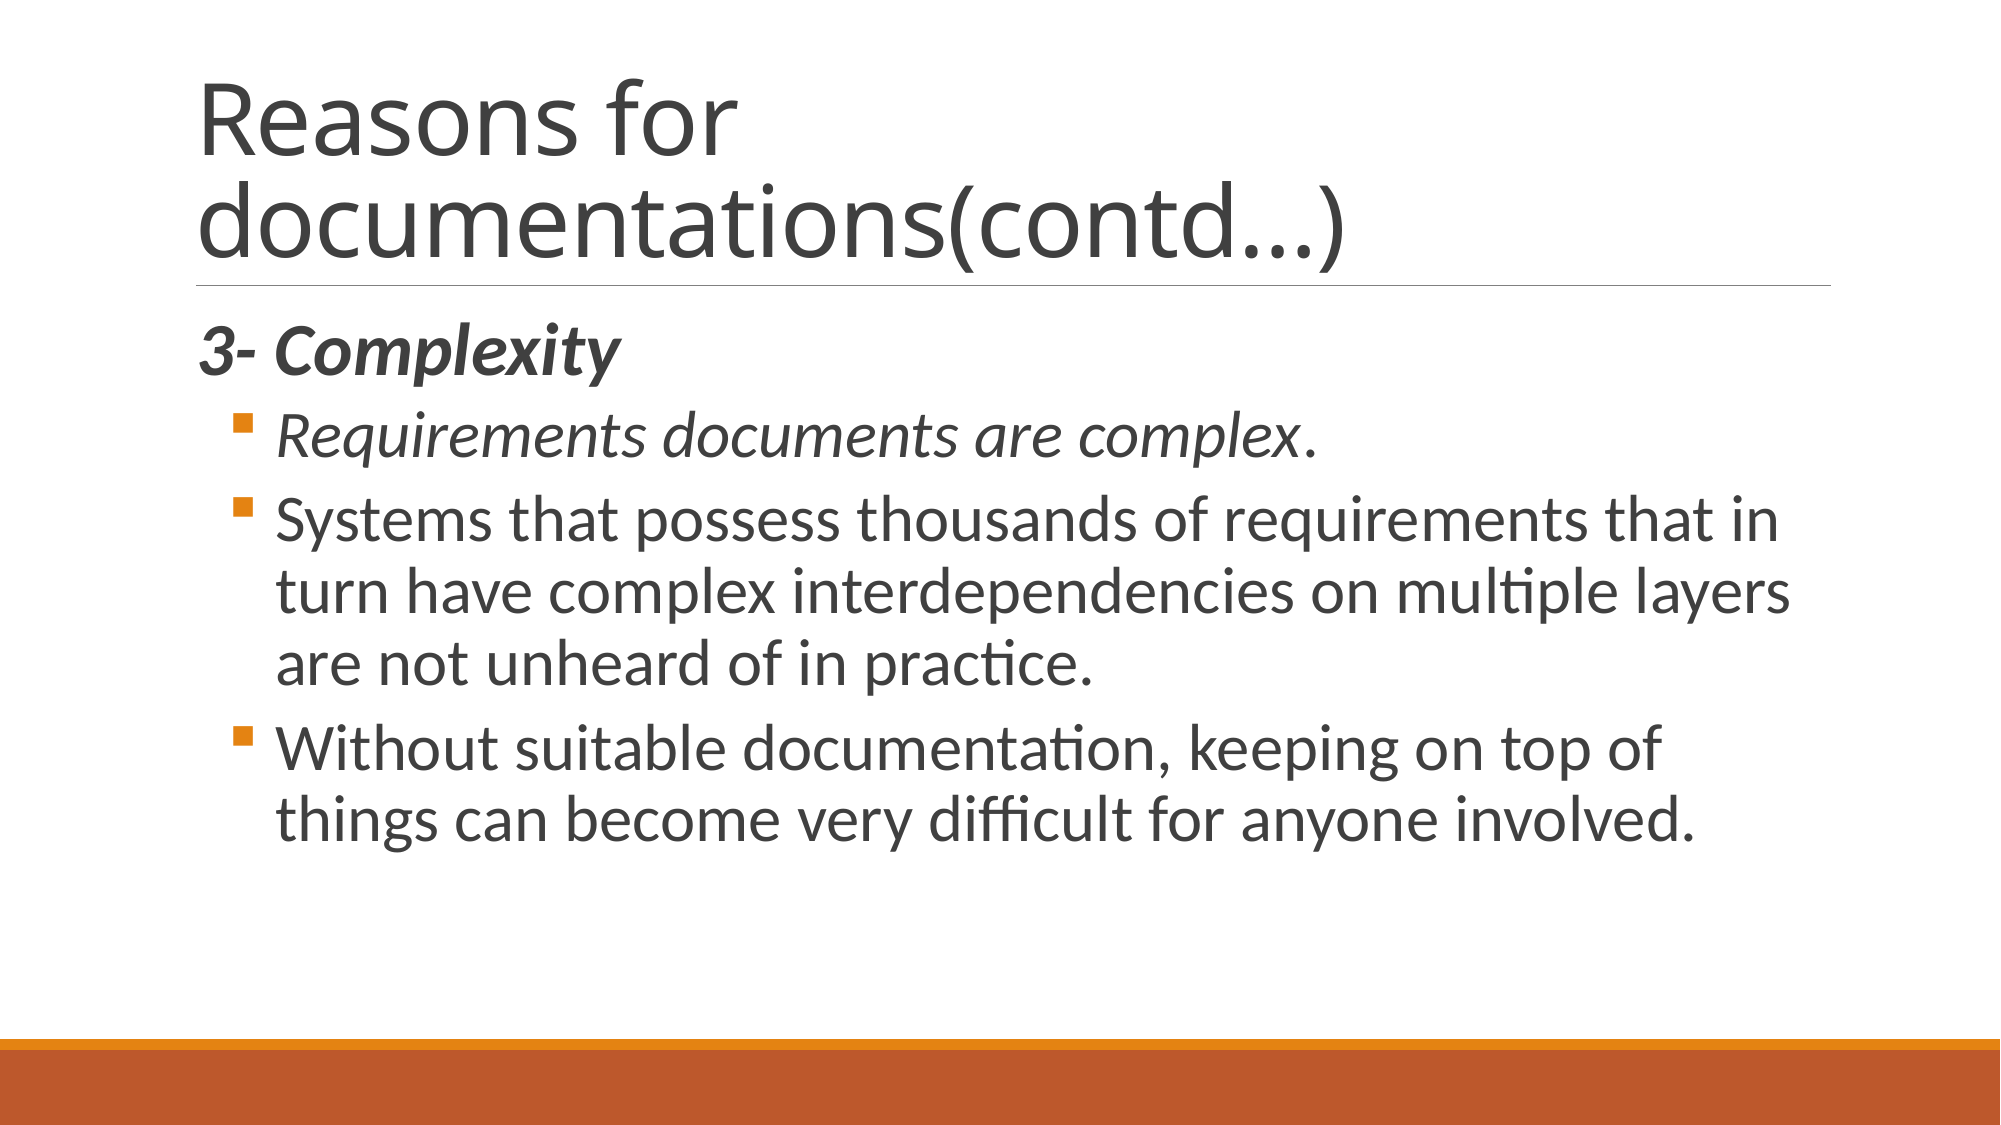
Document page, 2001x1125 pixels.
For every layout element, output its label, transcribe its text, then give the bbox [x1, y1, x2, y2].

list 3- Complexity Requirements documents are complex. Systems that possess thousands of requirements that in turn have complex interdependencies on multiple layers are not unheard of in practice. Without suitable documentation, keeping on top of things can become very difficult for anyone involved. [180, 302, 1830, 963]
title Reasons for documentations(contd…) [180, 47, 1830, 285]
